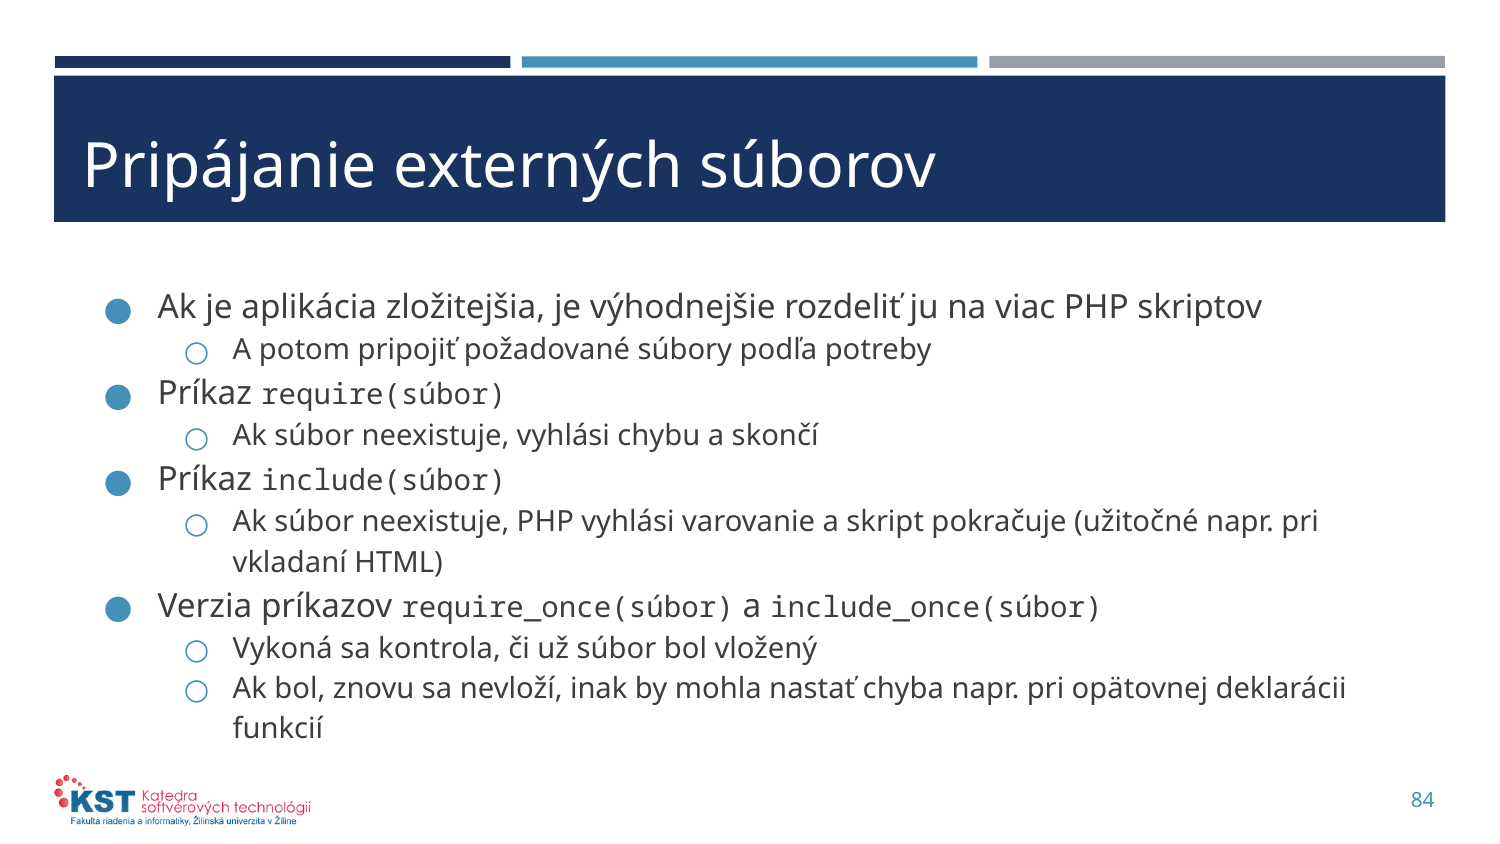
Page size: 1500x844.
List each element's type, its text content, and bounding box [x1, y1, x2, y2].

list Ak je aplikácia zložitejšia, je výhodnejšie rozdeliť ju na viac PHP skriptov A potom pripojiť požadované súbory podľa potreby Príkaz require(súbor) Ak súbor neexistuje, vyhlási chybu a skončí Príkaz include(súbor) Ak súbor neexistuje, PHP vyhlási varovanie a skript pokračuje (užitočné napr. pri vkladaní HTML) Verzia príkazov require_once(súbor) a include_once(súbor) Vykoná sa kontrola, či už súbor bol vložený Ak bol, znovu sa nevloží, inak by mohla nastať chyba napr. pri opätovnej deklarácii funkcií [71, 268, 1429, 766]
picture [54, 775, 311, 826]
slide_number 84 [1394, 777, 1446, 823]
title Pripájanie externých súborov [71, 86, 1429, 212]
